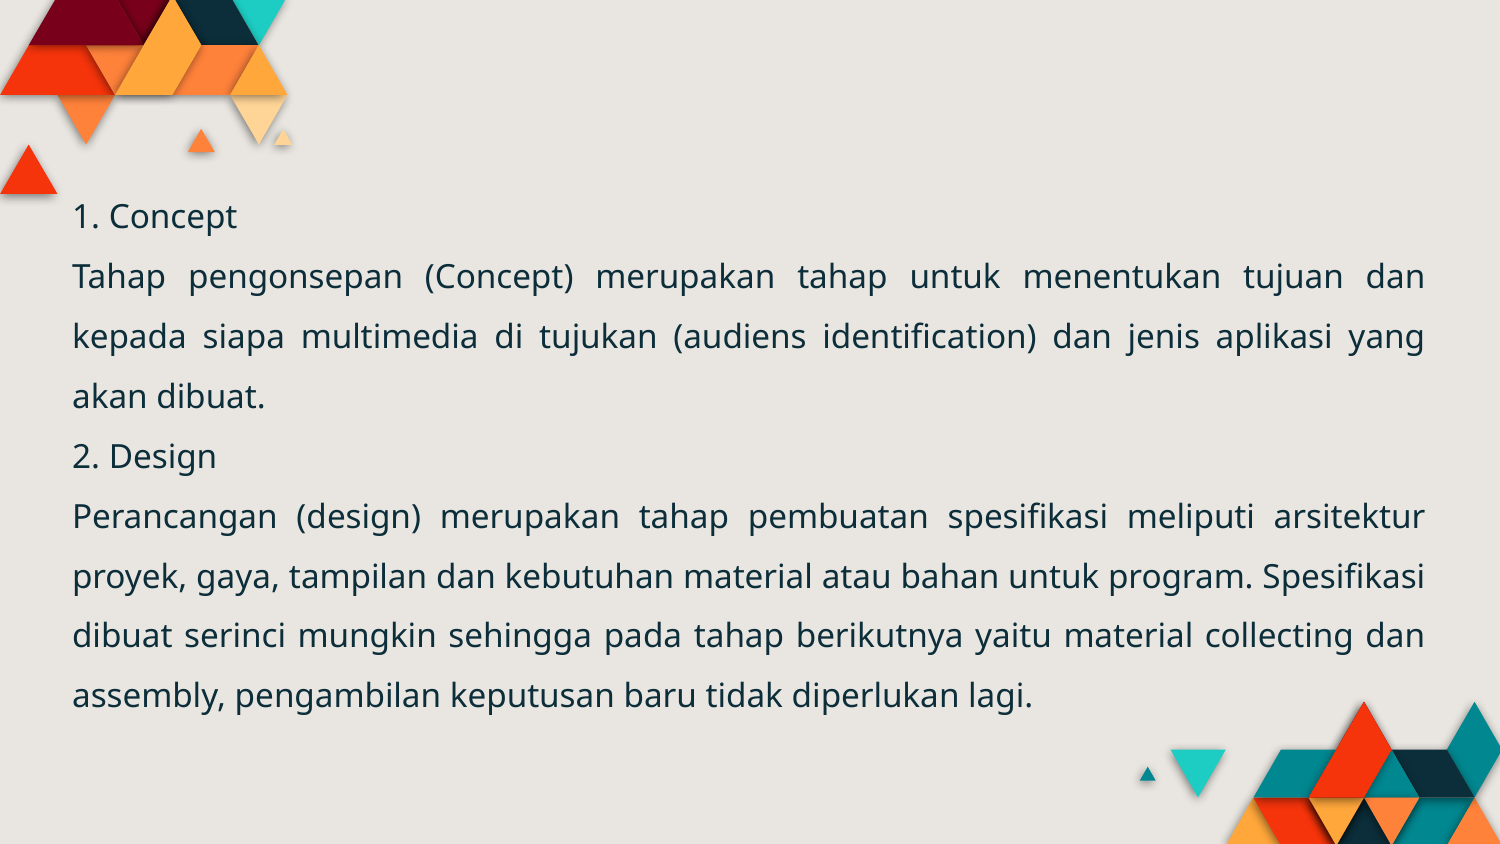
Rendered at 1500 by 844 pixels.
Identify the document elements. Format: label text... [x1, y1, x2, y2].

subtitle 1. Concept Tahap pengonsepan (Concept) merupakan tahap untuk menentukan tujuan dan kepada siapa multimedia di tujukan (audiens identification) dan jenis aplikasi yang akan dibuat. 2. Design Perancangan (design) merupakan tahap pembuatan spesifikasi meliputi arsitektur proyek, gaya, tampilan dan kebutuhan material atau bahan untuk program. Spesifikasi dibuat serinci mungkin sehingga pada tahap berikutnya yaitu material collecting dan assembly, pengambilan keputusan baru tidak diperlukan lagi. [57, 160, 1443, 623]
